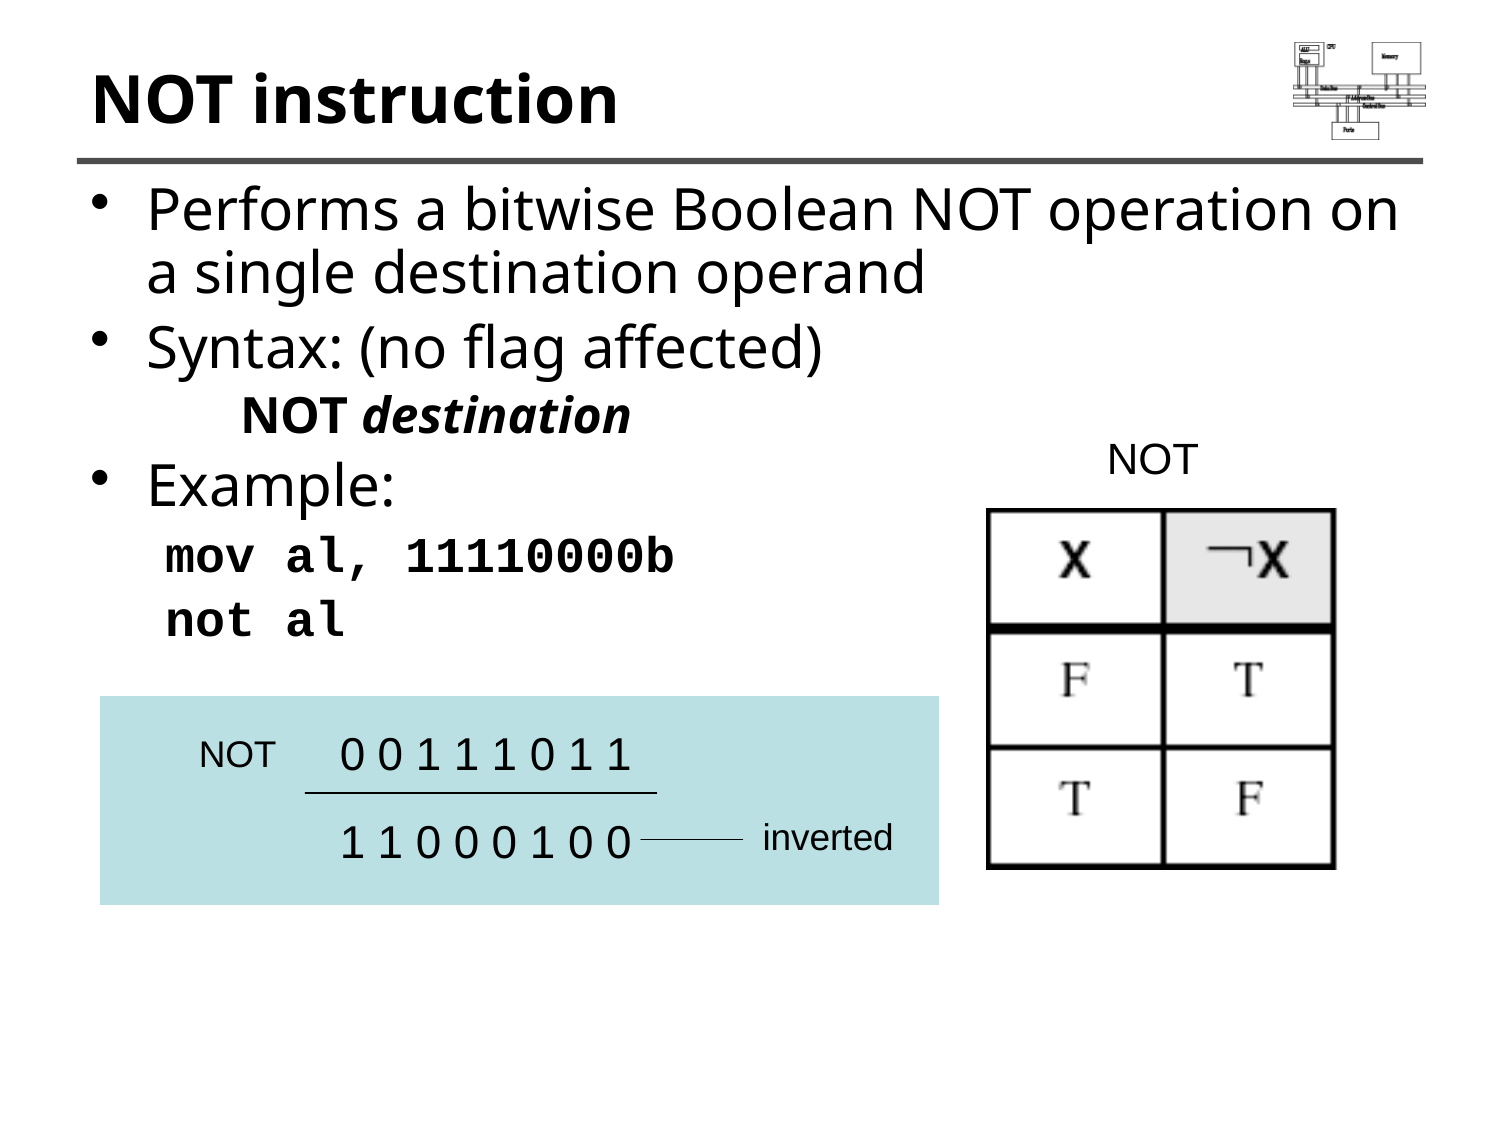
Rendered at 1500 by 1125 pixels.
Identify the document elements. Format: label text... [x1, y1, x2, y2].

list Performs a bitwise Boolean NOT operation on a single destination operand Syntax: (no flag affected) NOT destination Example: mov al, 11110000b not al [74, 172, 1426, 670]
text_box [99, 695, 940, 906]
picture [985, 508, 1340, 870]
title NOT instruction [74, 44, 1426, 150]
picture [1293, 42, 1430, 140]
text_box NOT [1071, 408, 1235, 506]
